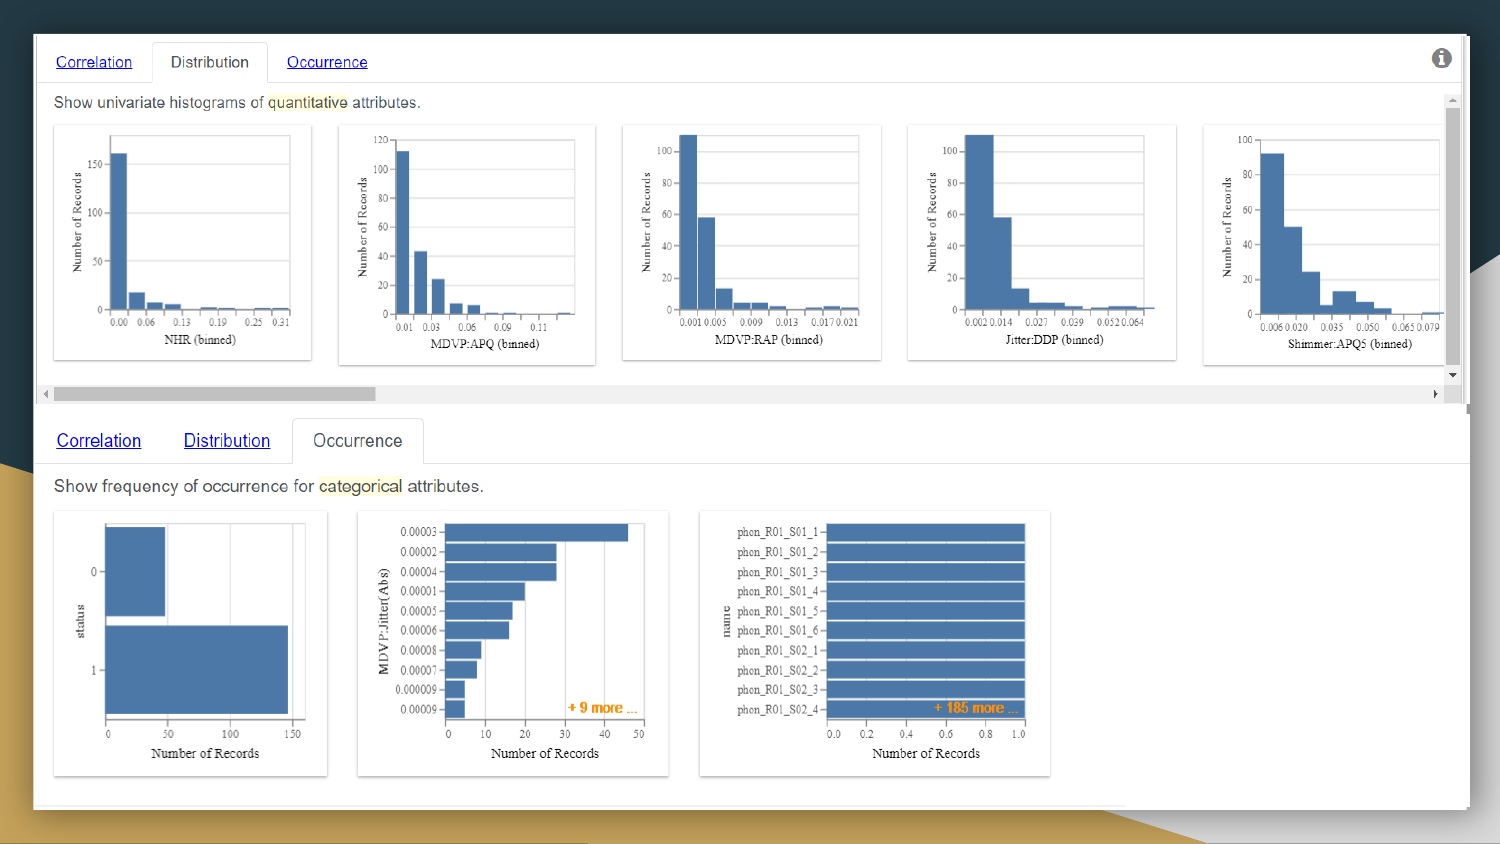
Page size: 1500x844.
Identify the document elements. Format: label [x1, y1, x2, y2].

picture [35, 36, 1470, 404]
picture [35, 413, 1470, 808]
